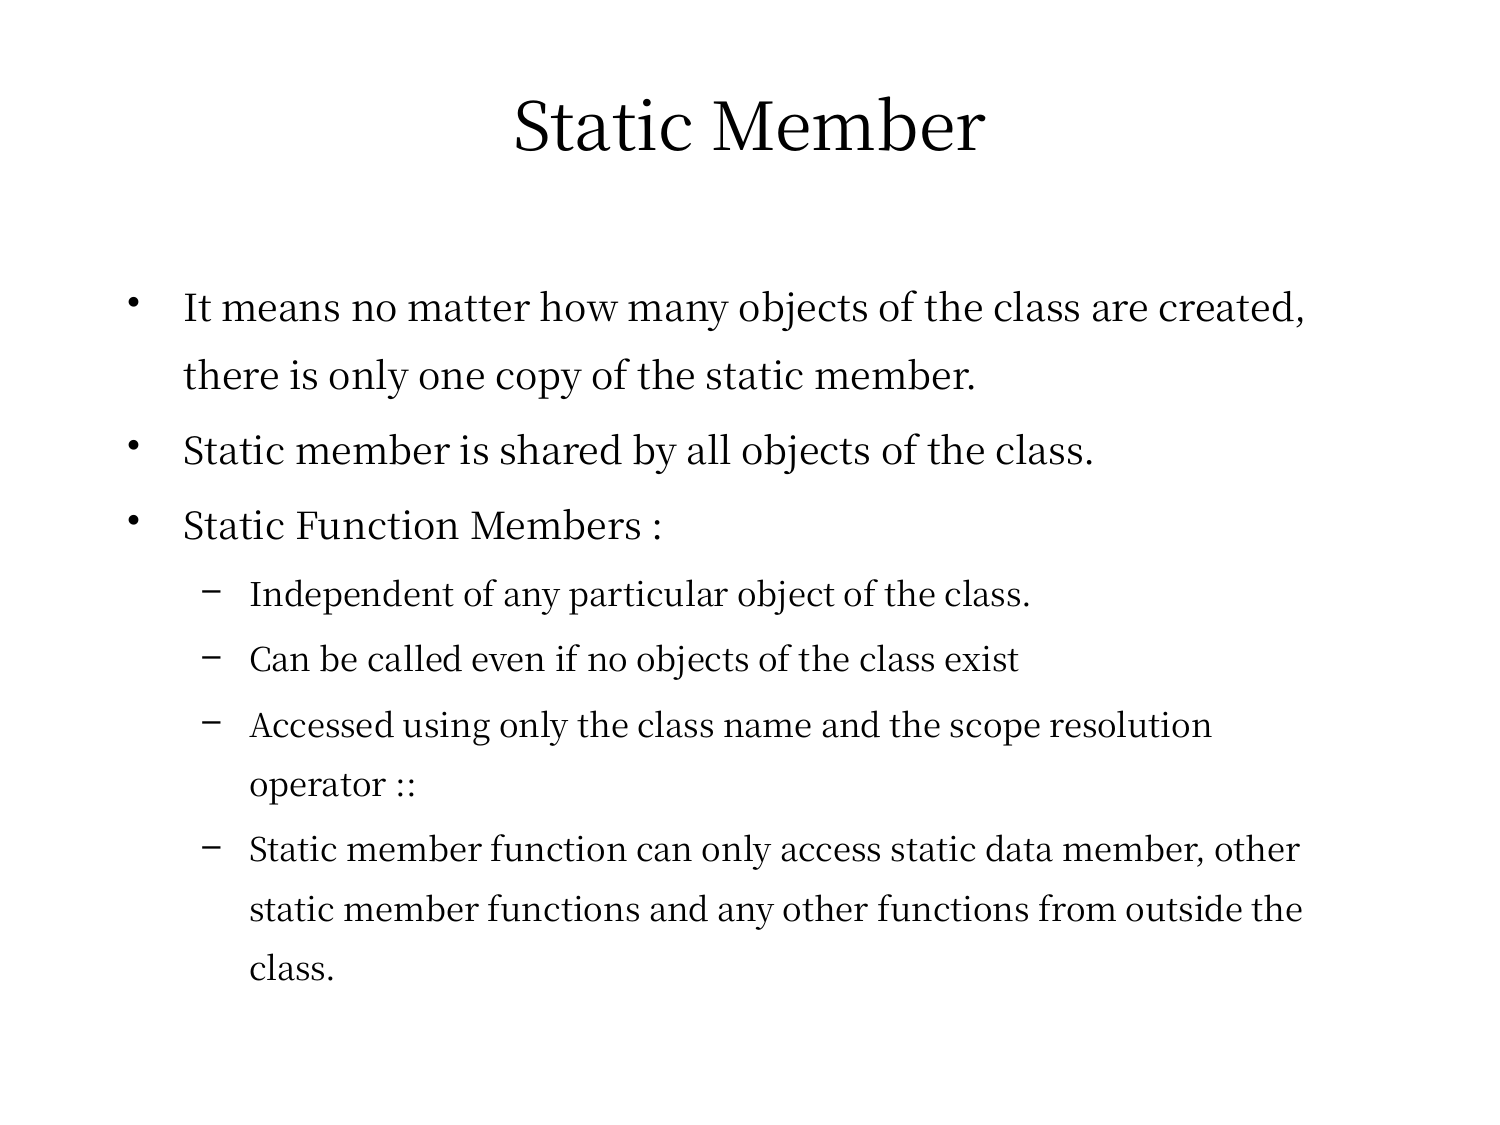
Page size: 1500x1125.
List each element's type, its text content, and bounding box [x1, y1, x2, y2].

list It means no matter how many objects of the class are created, there is only one copy of the static member. Static member is shared by all objects of the class. Static Function Members : Independent of any particular object of the class. Can be called even if no objects of the class exist Accessed using only the class name and the scope resolution operator :: Static member function can only access static data member, other static member functions and any other functions from outside the class. [112, 254, 1388, 1001]
title Static Member [74, 44, 1426, 204]
